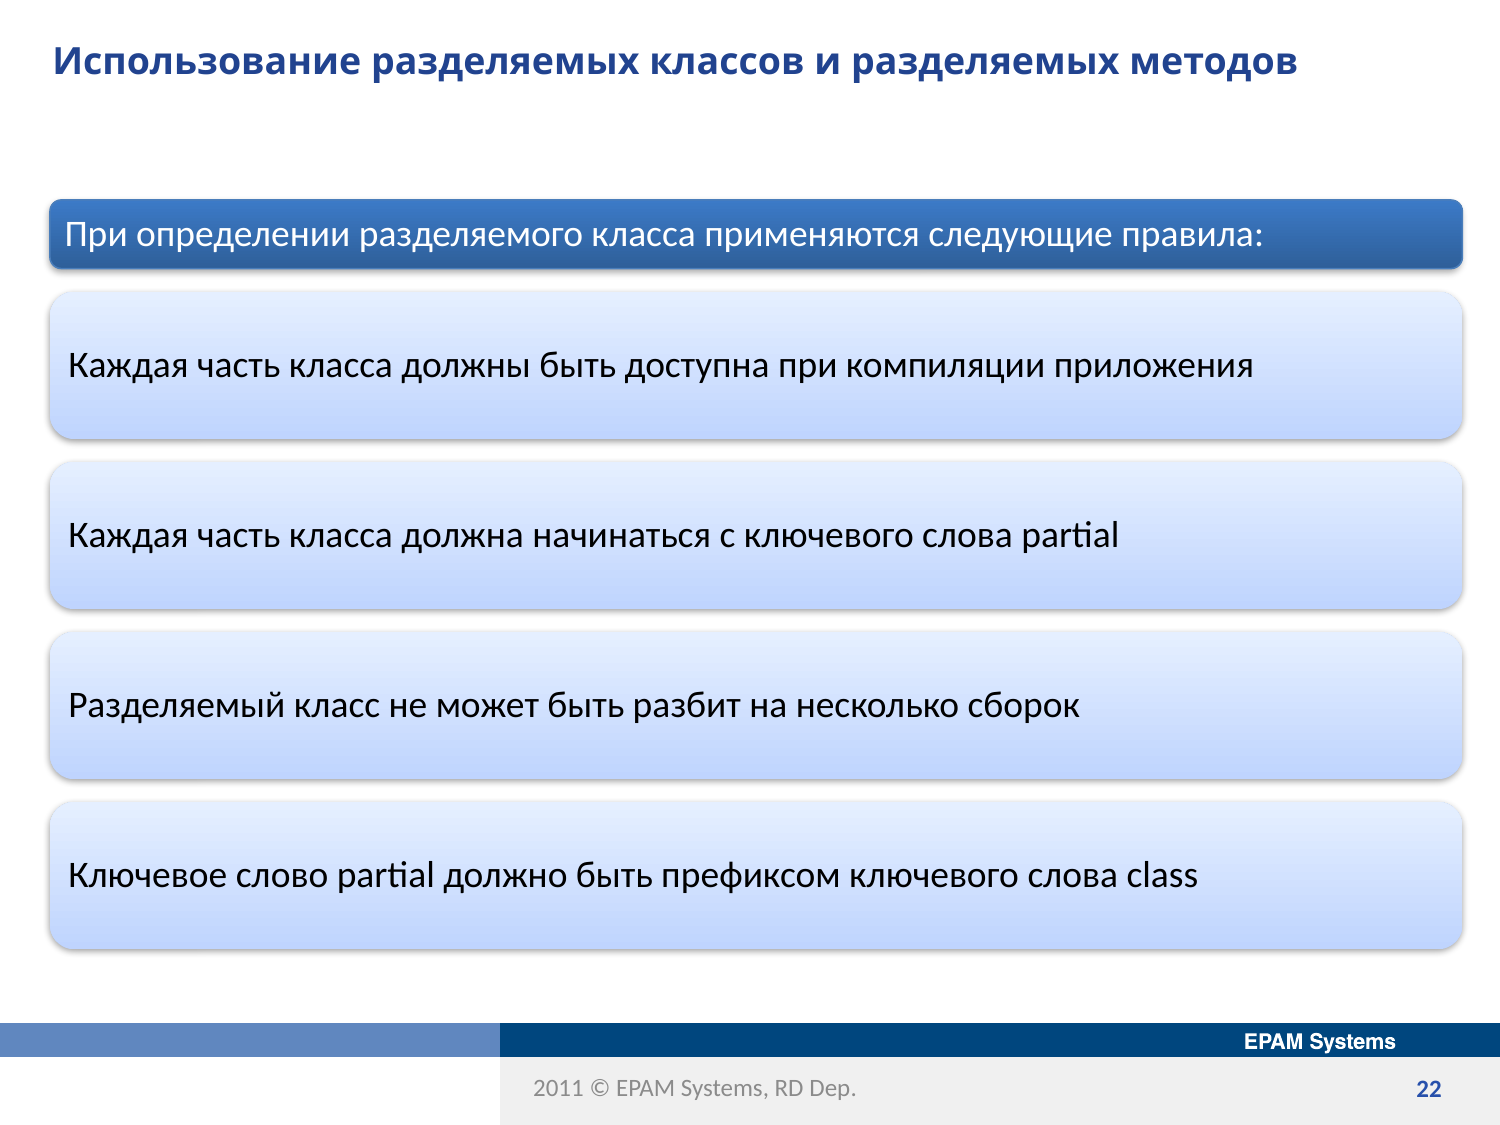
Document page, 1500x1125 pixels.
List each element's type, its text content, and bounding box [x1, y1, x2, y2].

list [49, 199, 1463, 951]
title Использование разделяемых классов и разделяемых методов [36, 29, 1469, 90]
